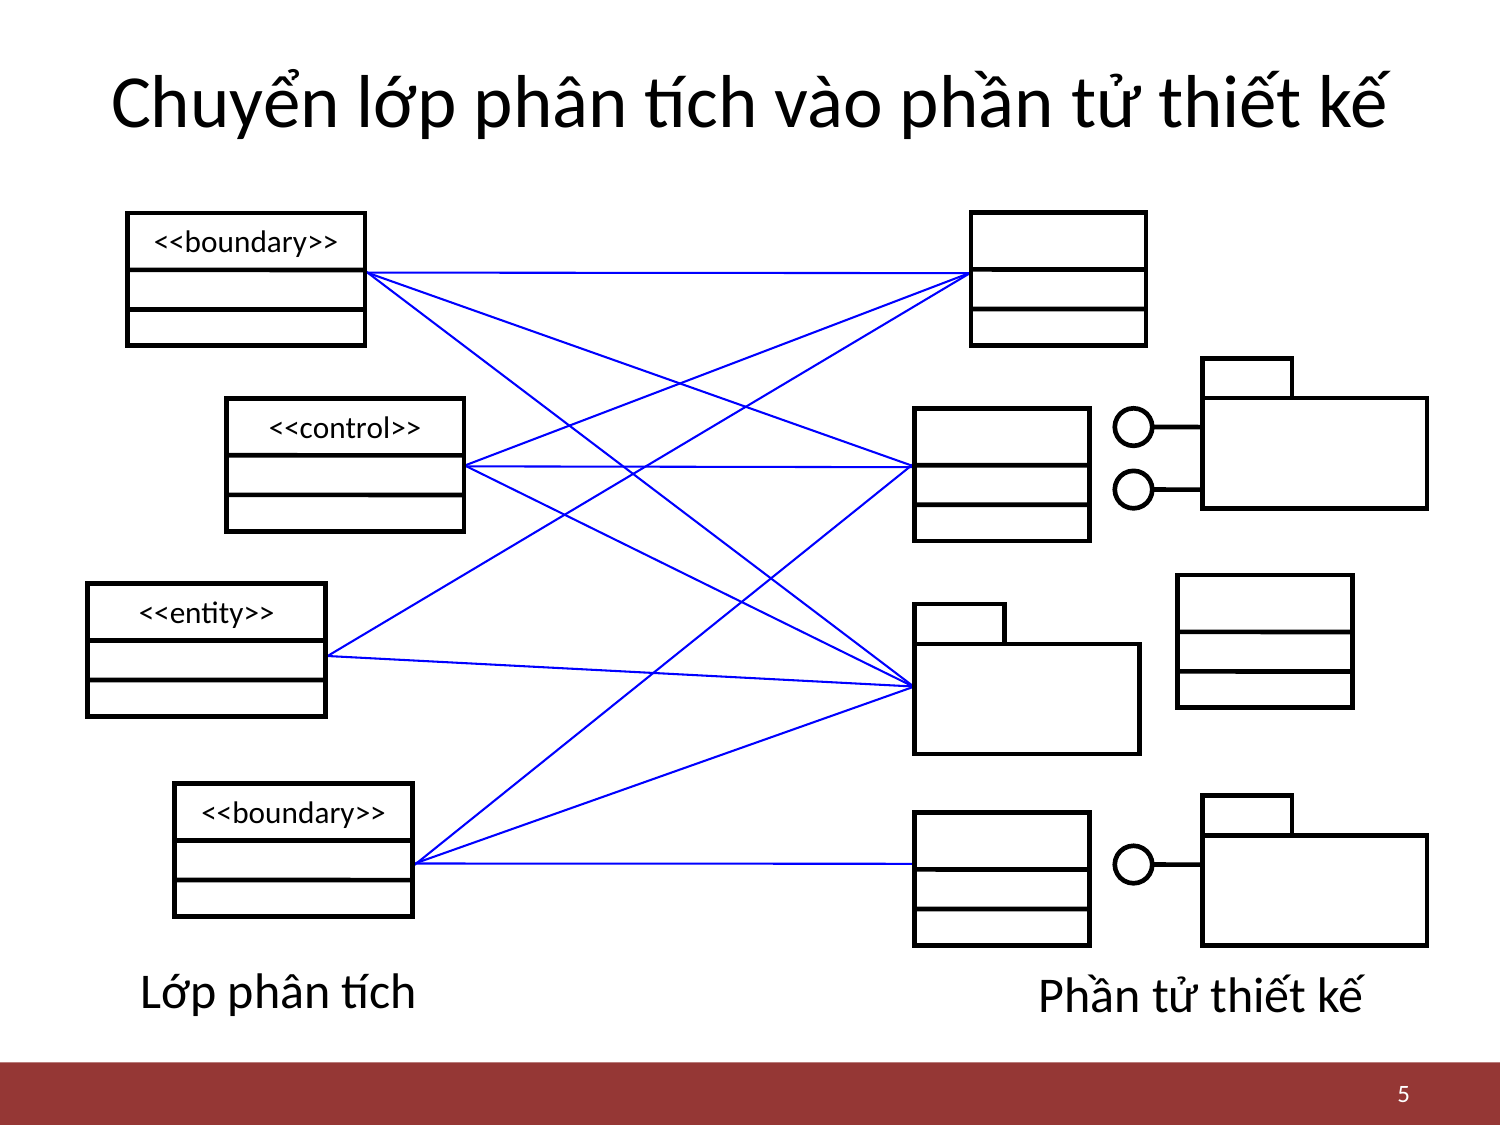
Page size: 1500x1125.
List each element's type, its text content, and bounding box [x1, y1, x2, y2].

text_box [970, 212, 1147, 346]
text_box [1114, 358, 1428, 509]
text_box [914, 408, 1090, 542]
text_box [213, 397, 477, 532]
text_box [114, 212, 378, 347]
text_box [1114, 845, 1203, 884]
title Chuyển lớp phân tích vào phần tử thiết kế [75, 45, 1425, 150]
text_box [74, 583, 339, 717]
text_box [1176, 574, 1353, 709]
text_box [1201, 795, 1428, 946]
text_box Phần tử thiết kế [1024, 955, 1379, 1031]
slide_number 5 [1074, 1072, 1425, 1113]
text_box Lớp phân tích [125, 951, 432, 1026]
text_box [914, 603, 1140, 755]
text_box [914, 812, 1090, 946]
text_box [161, 783, 426, 917]
